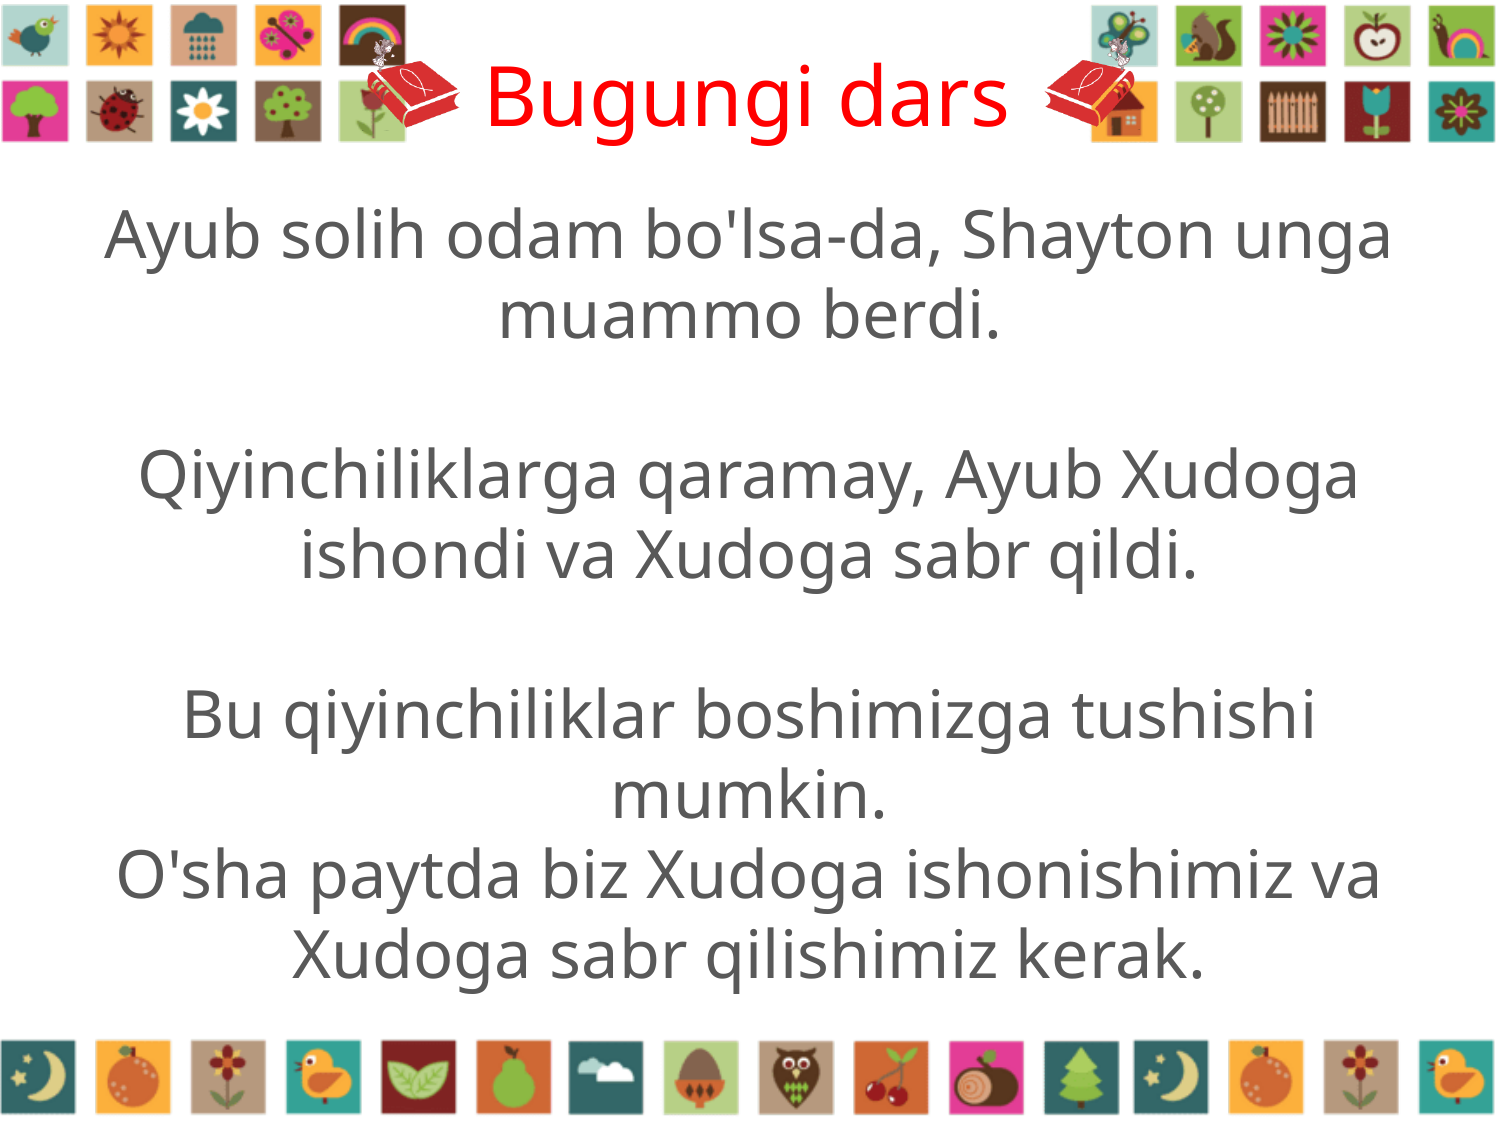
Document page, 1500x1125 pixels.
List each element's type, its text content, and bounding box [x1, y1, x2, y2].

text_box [0, 1028, 1500, 1118]
picture [0, 3, 492, 150]
picture [1013, 3, 1500, 150]
text_box Bugungi dars [424, 35, 1078, 150]
text_box Ayub solih odam bo'lsa-da, Shayton unga muammo berdi. Qiyinchiliklarga qaramay, Ayub Xudoga ishondi va Xudoga sabr qildi. Bu qiyinchiliklar boshimizga tushishi mumkin. O'sha paytda biz Xudoga ishonishimiz va Xudoga sabr qilishimiz kerak. [76, 184, 1424, 999]
